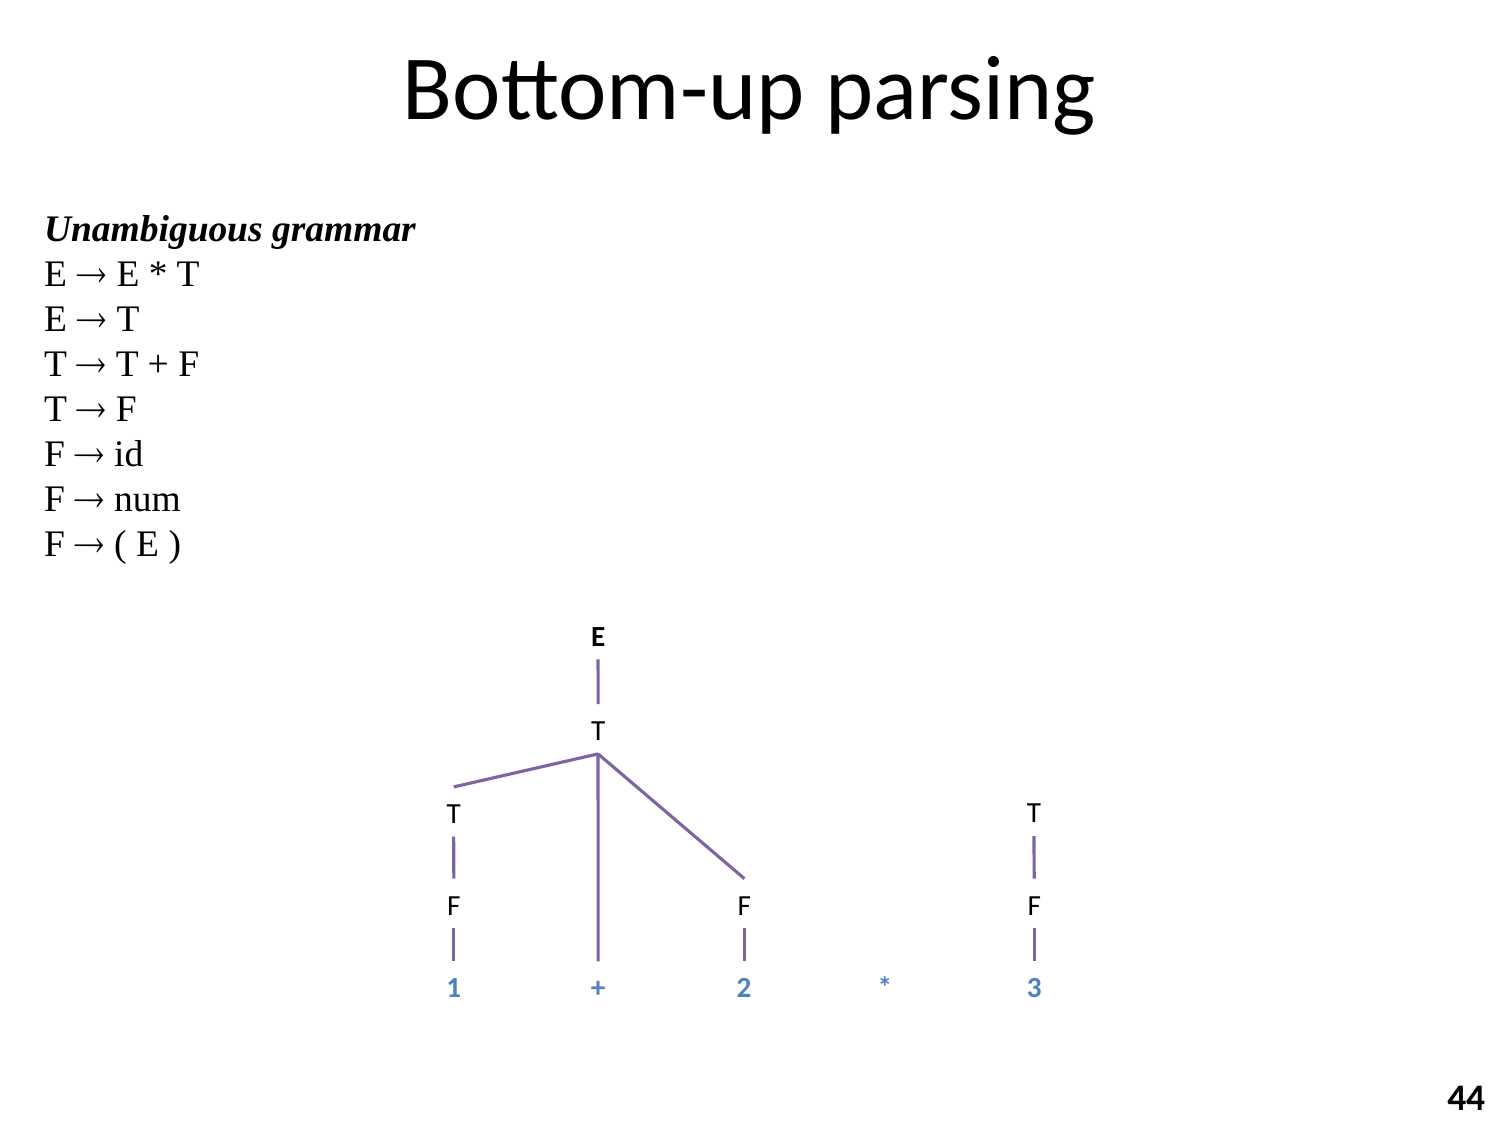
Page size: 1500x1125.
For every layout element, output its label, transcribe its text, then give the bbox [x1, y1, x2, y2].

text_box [599, 753, 745, 879]
text_box F [1012, 878, 1056, 929]
text_box Unambiguous grammar E  E * T E  T T  T + F T  F F  id F  num F  ( E ) [29, 196, 479, 571]
text_box E [576, 609, 621, 660]
text_box F [432, 878, 476, 929]
text_box 1 [431, 961, 476, 1011]
text_box 3 [1011, 961, 1057, 1011]
text_box T [576, 704, 621, 752]
text_box 2 [721, 961, 767, 1011]
text_box T [1011, 786, 1056, 837]
slide_number 44 [1423, 1065, 1500, 1125]
text_box * [862, 961, 907, 1011]
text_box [453, 753, 596, 788]
title Bottom-up parsing [75, 19, 1425, 147]
text_box F [722, 878, 767, 929]
text_box + [575, 961, 621, 1011]
text_box T [431, 786, 476, 837]
